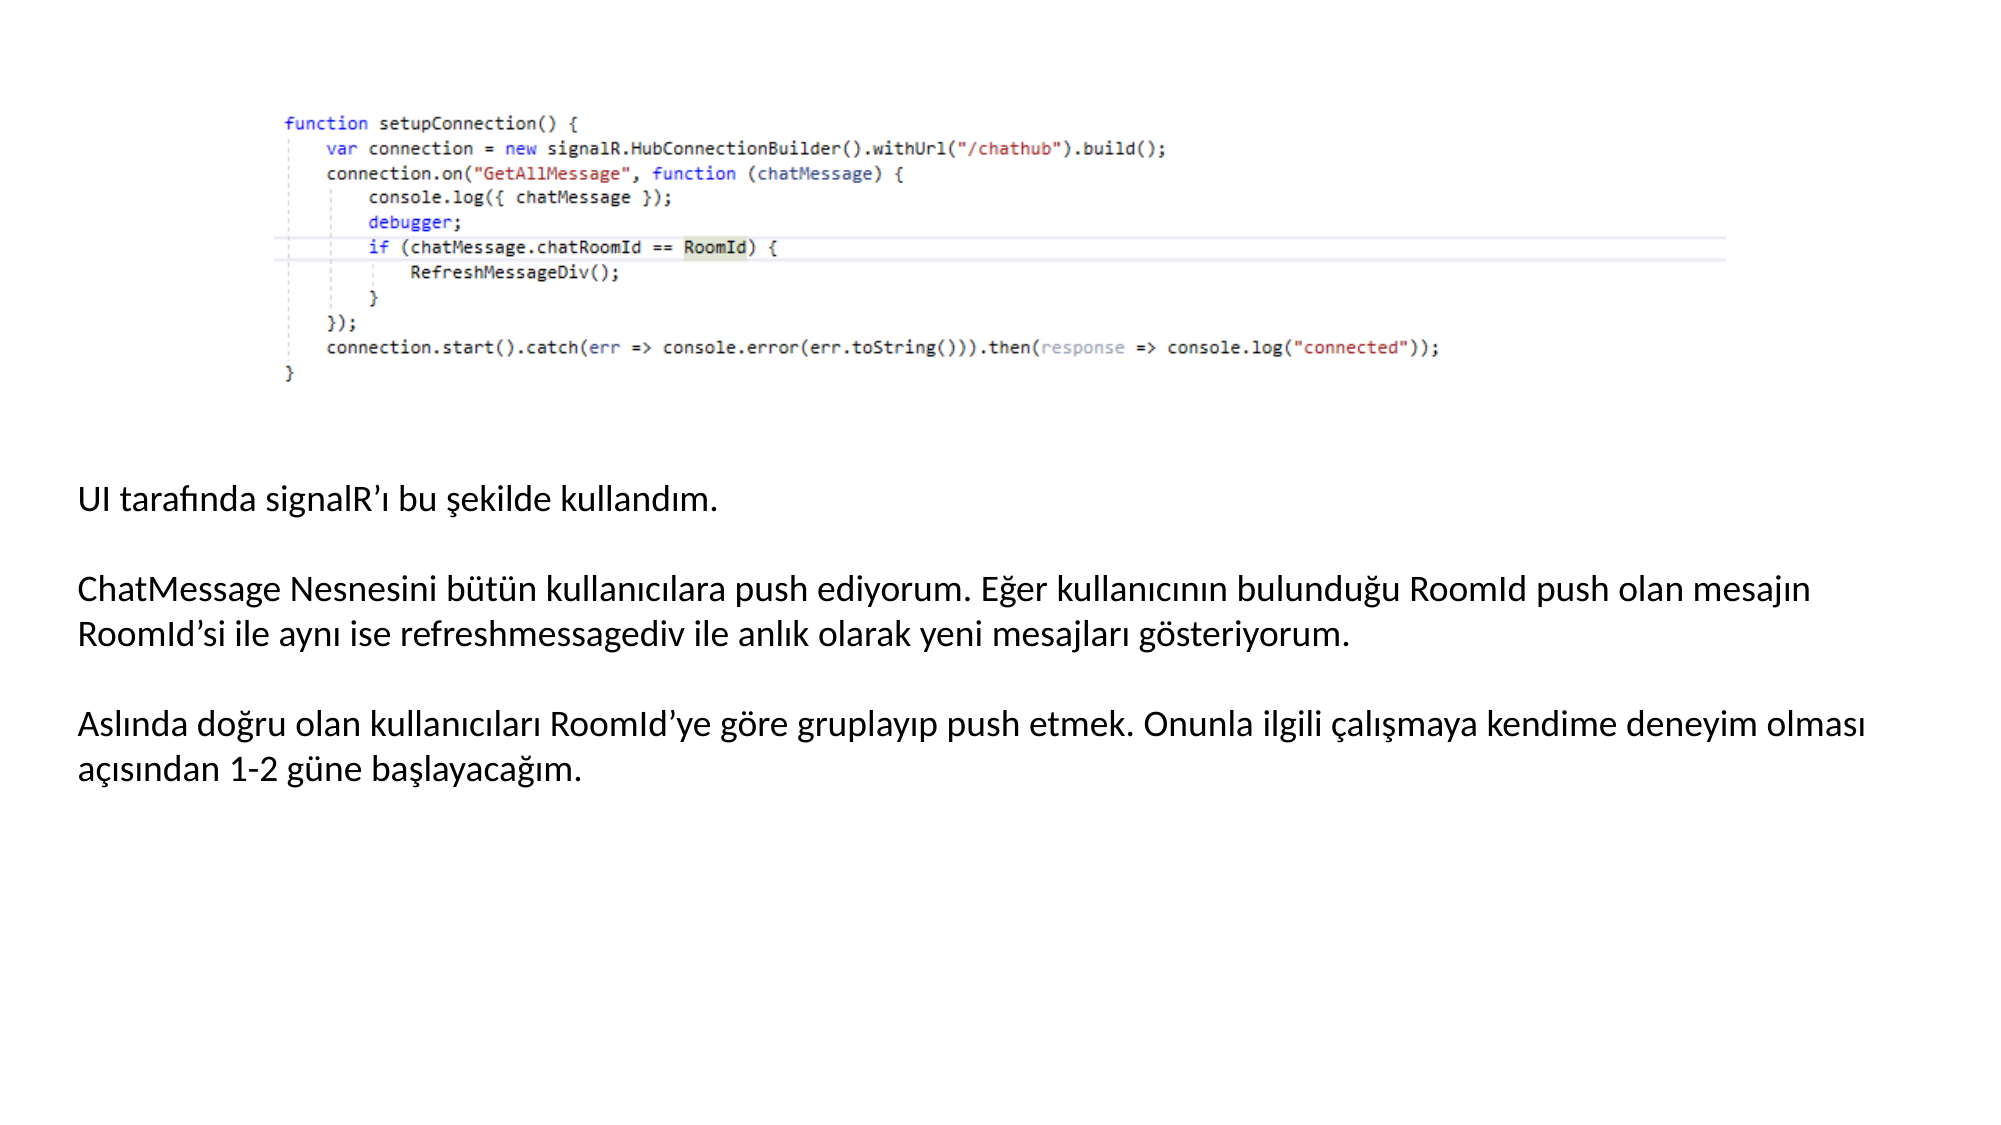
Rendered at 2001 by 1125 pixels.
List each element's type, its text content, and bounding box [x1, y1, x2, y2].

text_box UI tarafında signalR’ı bu şekilde kullandım. ChatMessage Nesnesini bütün kullanıcılara push ediyorum. Eğer kullanıcının bulunduğu RoomId push olan mesajın RoomId’si ile aynı ise refreshmessagediv ile anlık olarak yeni mesajları gösteriyorum. Aslında doğru olan kullanıcıları RoomId’ye göre gruplayıp push etmek. Onunla ilgili çalışmaya kendime deneyim olması açısından 1-2 güne başlayacağım. [63, 466, 1937, 796]
picture [274, 100, 1726, 396]
